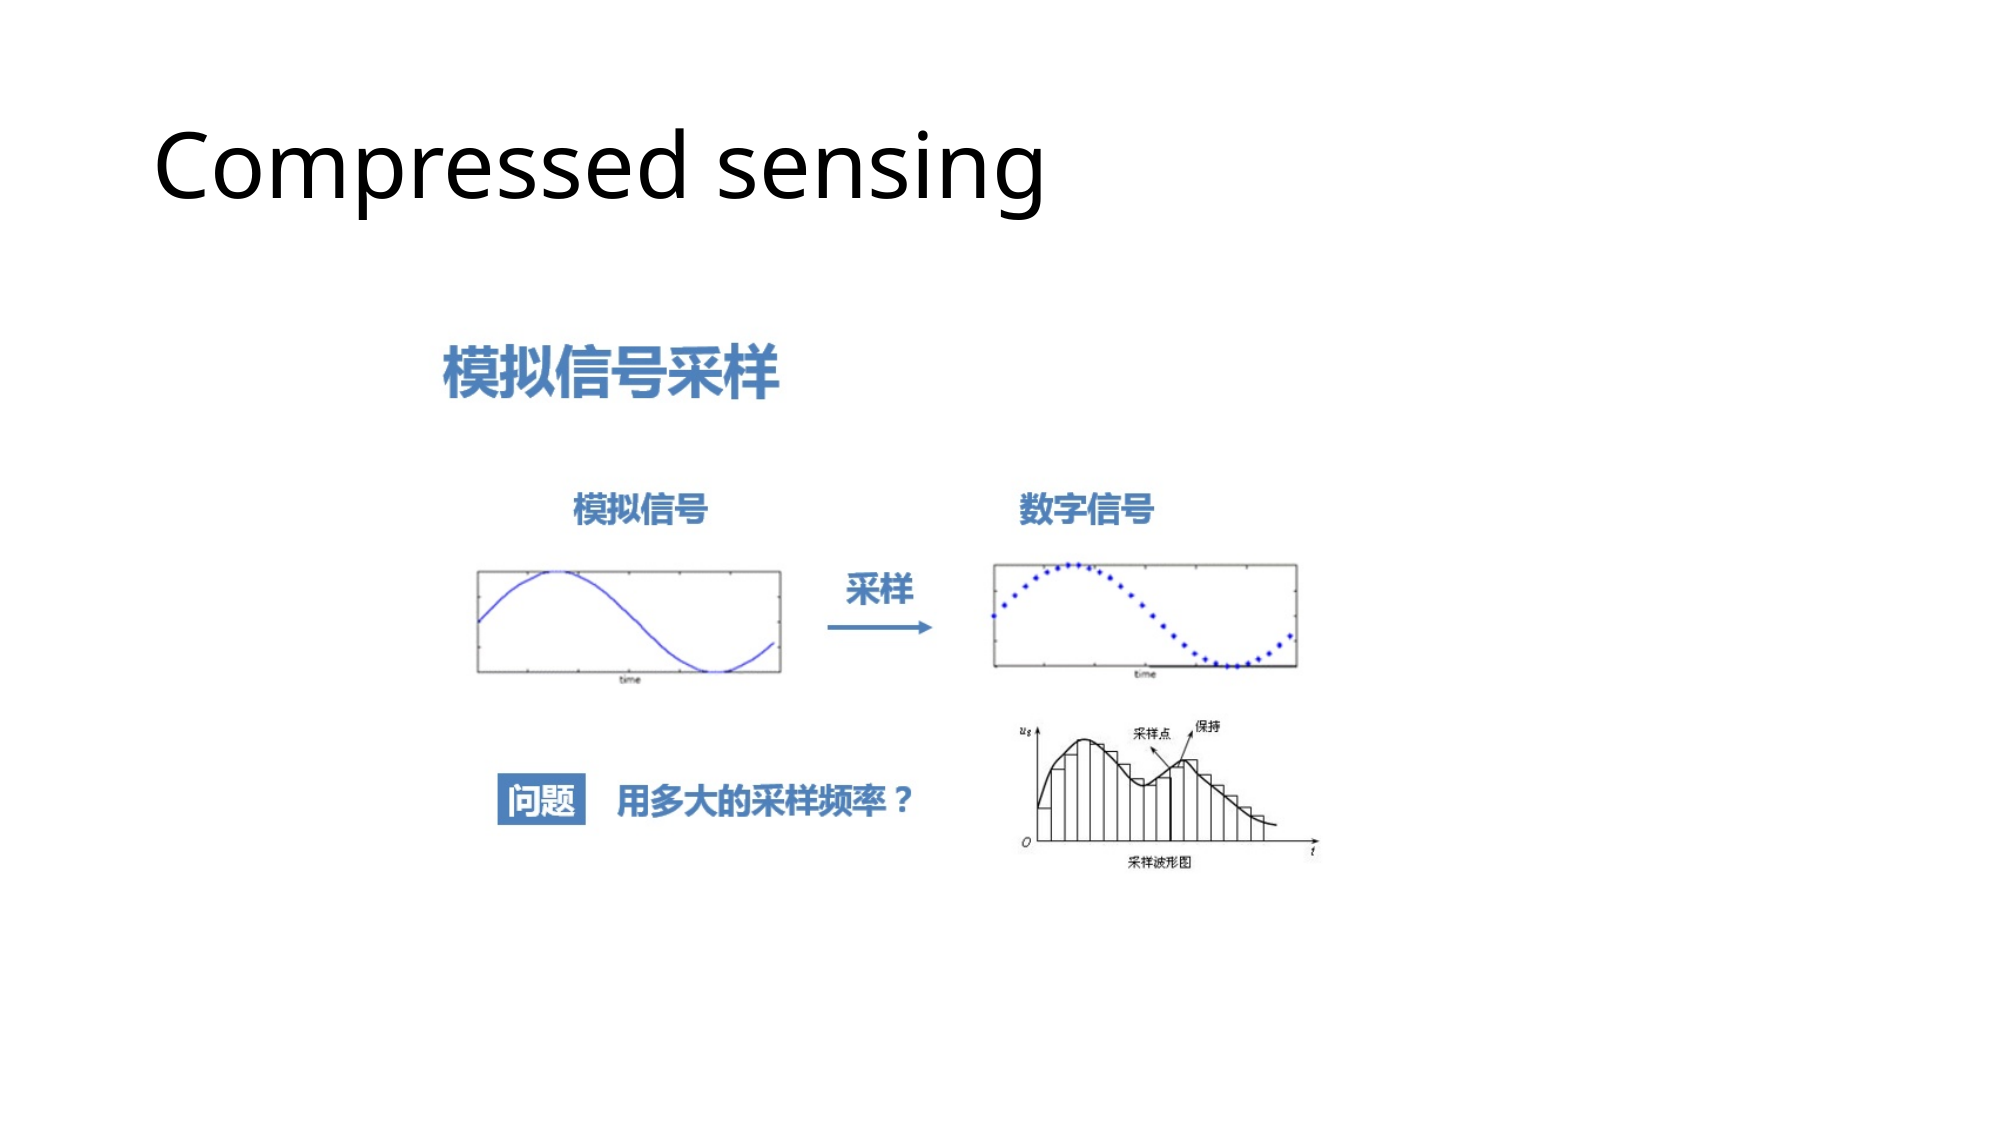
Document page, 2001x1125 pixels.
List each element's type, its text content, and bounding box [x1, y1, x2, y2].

title Compressed sensing [137, 59, 1863, 278]
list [392, 290, 1402, 1005]
